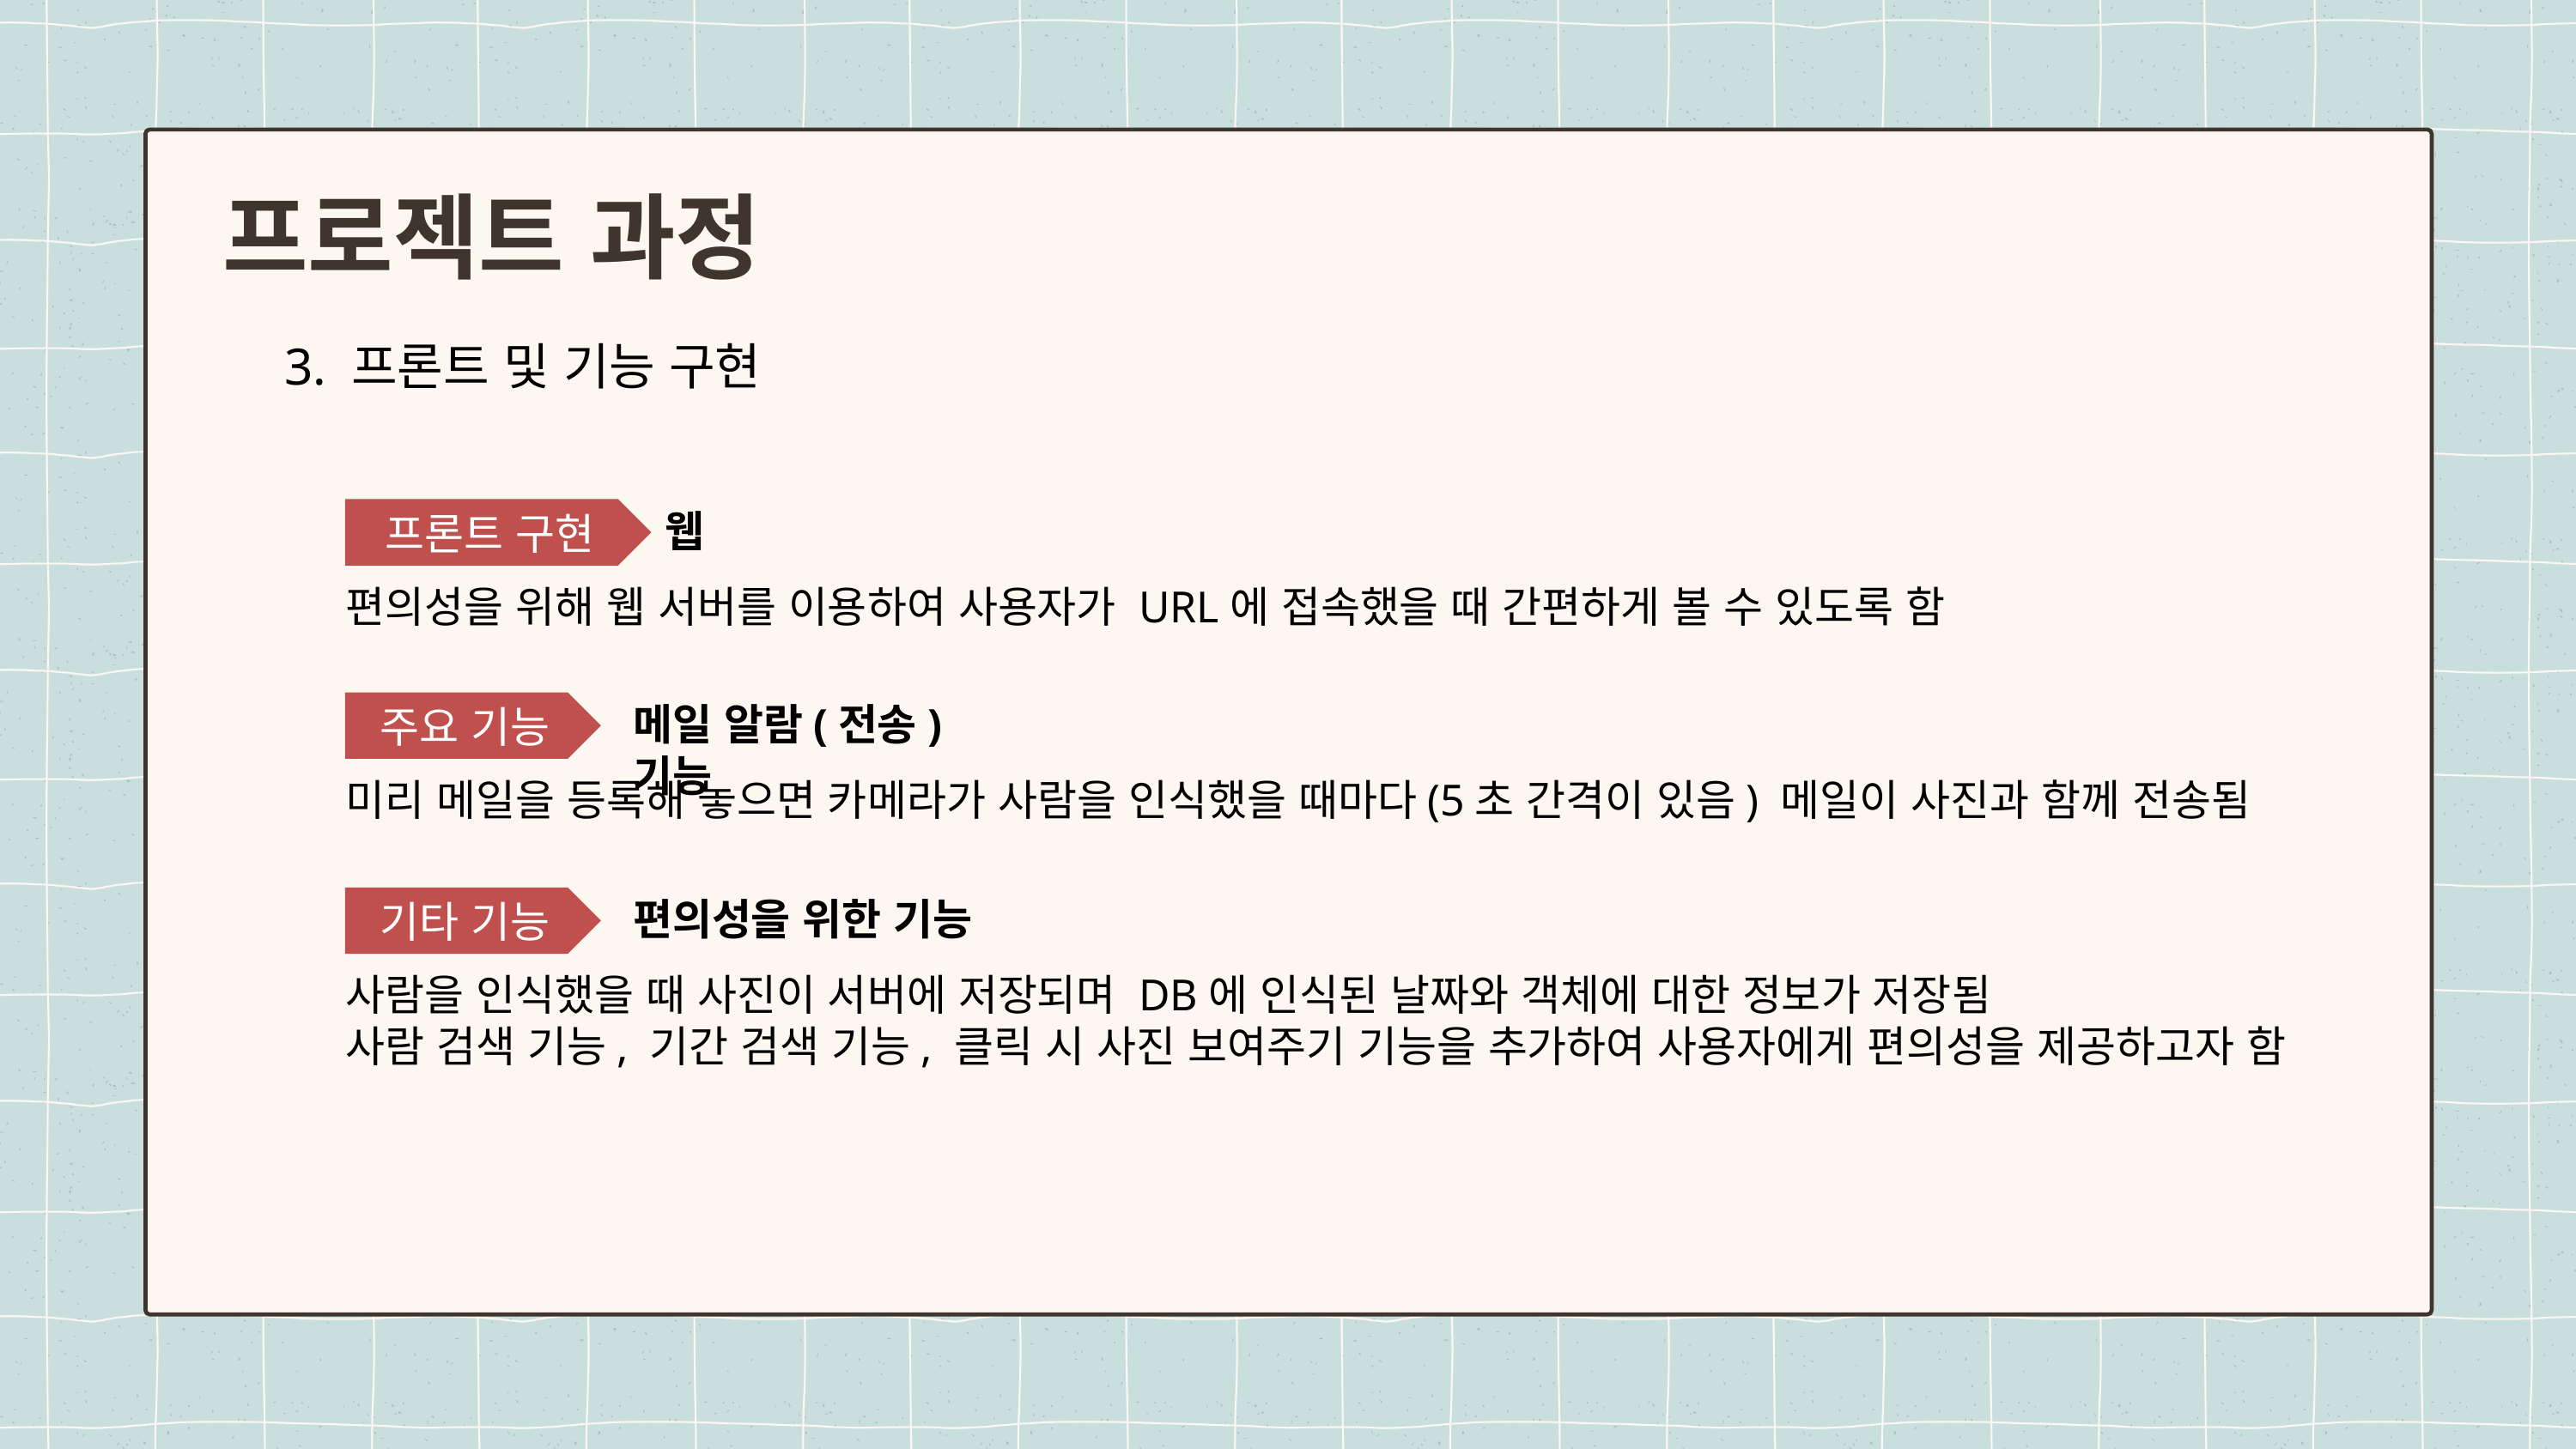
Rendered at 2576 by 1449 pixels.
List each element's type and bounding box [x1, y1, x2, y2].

text_box [344, 690, 1032, 760]
text_box [344, 497, 890, 567]
text_box [145, 129, 2433, 1315]
text_box [344, 886, 1032, 955]
text_box [0, 0, 2576, 1449]
